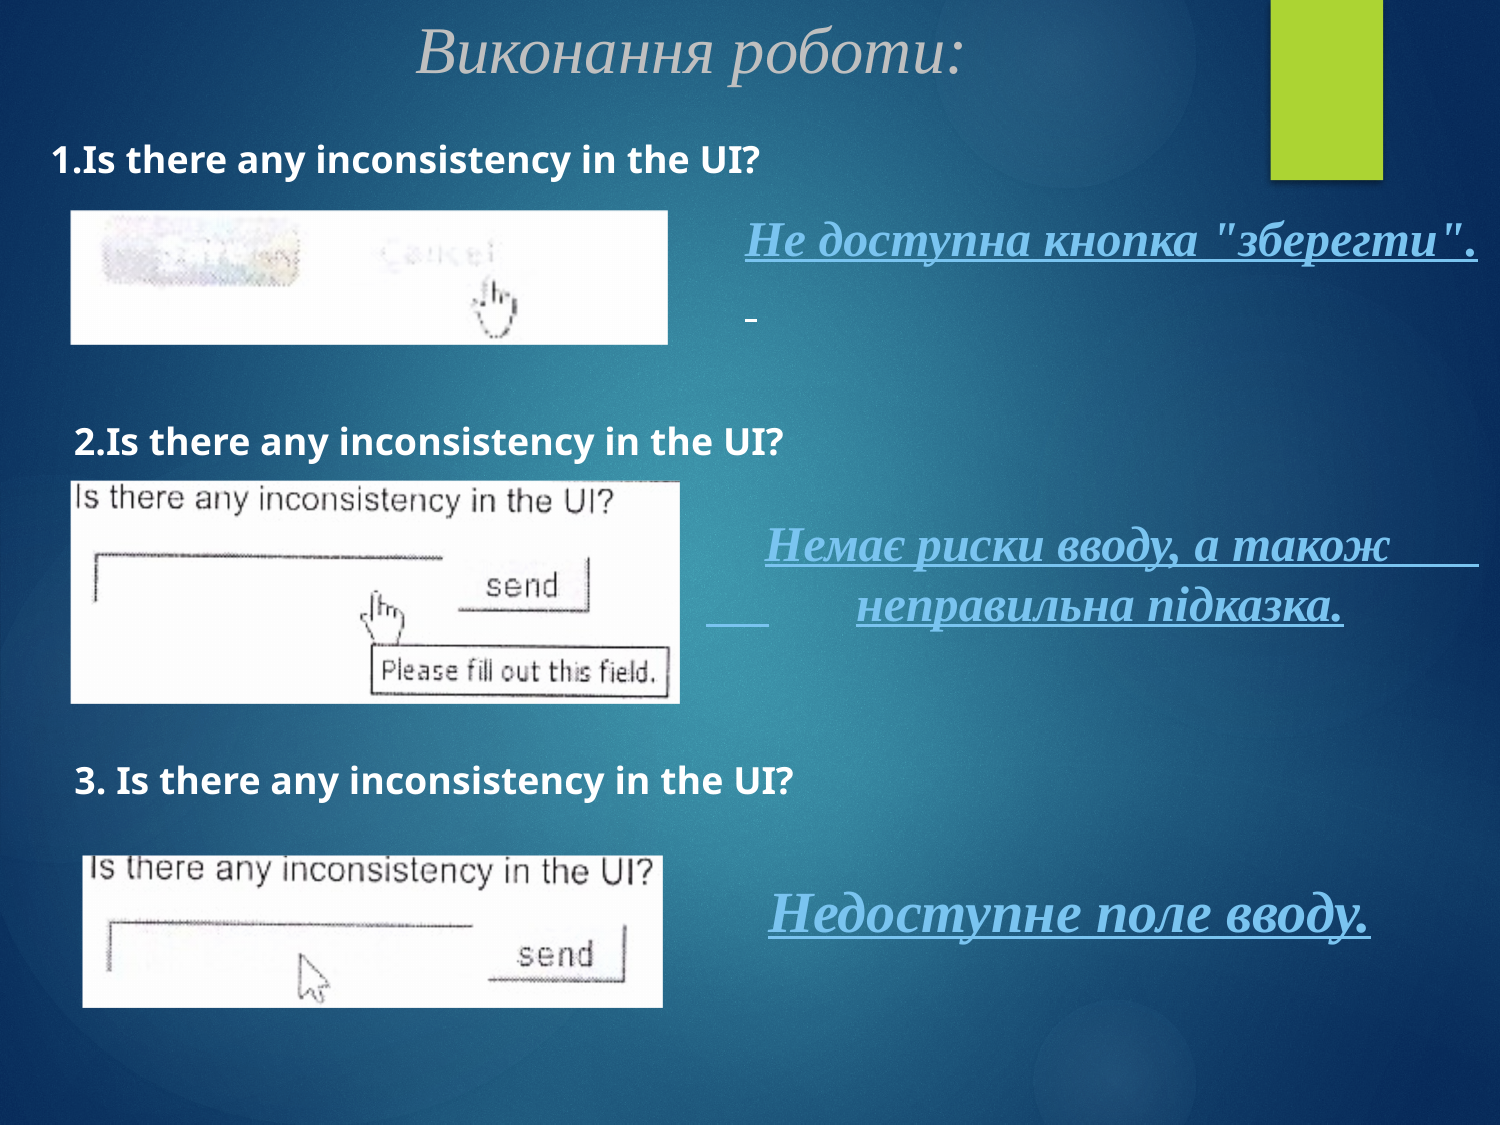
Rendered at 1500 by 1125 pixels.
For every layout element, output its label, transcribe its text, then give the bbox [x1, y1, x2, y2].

text_box Немає риски вводу, а також неправильна підказка. [691, 503, 1500, 684]
text_box 1.Is there any inconsistency in the UI? [35, 128, 777, 234]
text_box Недоступне поле вводу. [753, 867, 1387, 1022]
text_box Не доступна кнопка "зберегти". [730, 199, 1494, 379]
text_box 3. Is there any inconsistency in the UI? [59, 749, 810, 855]
text_box Виконання роботи: [400, 0, 984, 95]
text_box 2.Is there any inconsistency in the UI? [59, 410, 800, 515]
picture [70, 210, 669, 345]
picture [81, 855, 663, 1008]
picture [70, 480, 680, 704]
